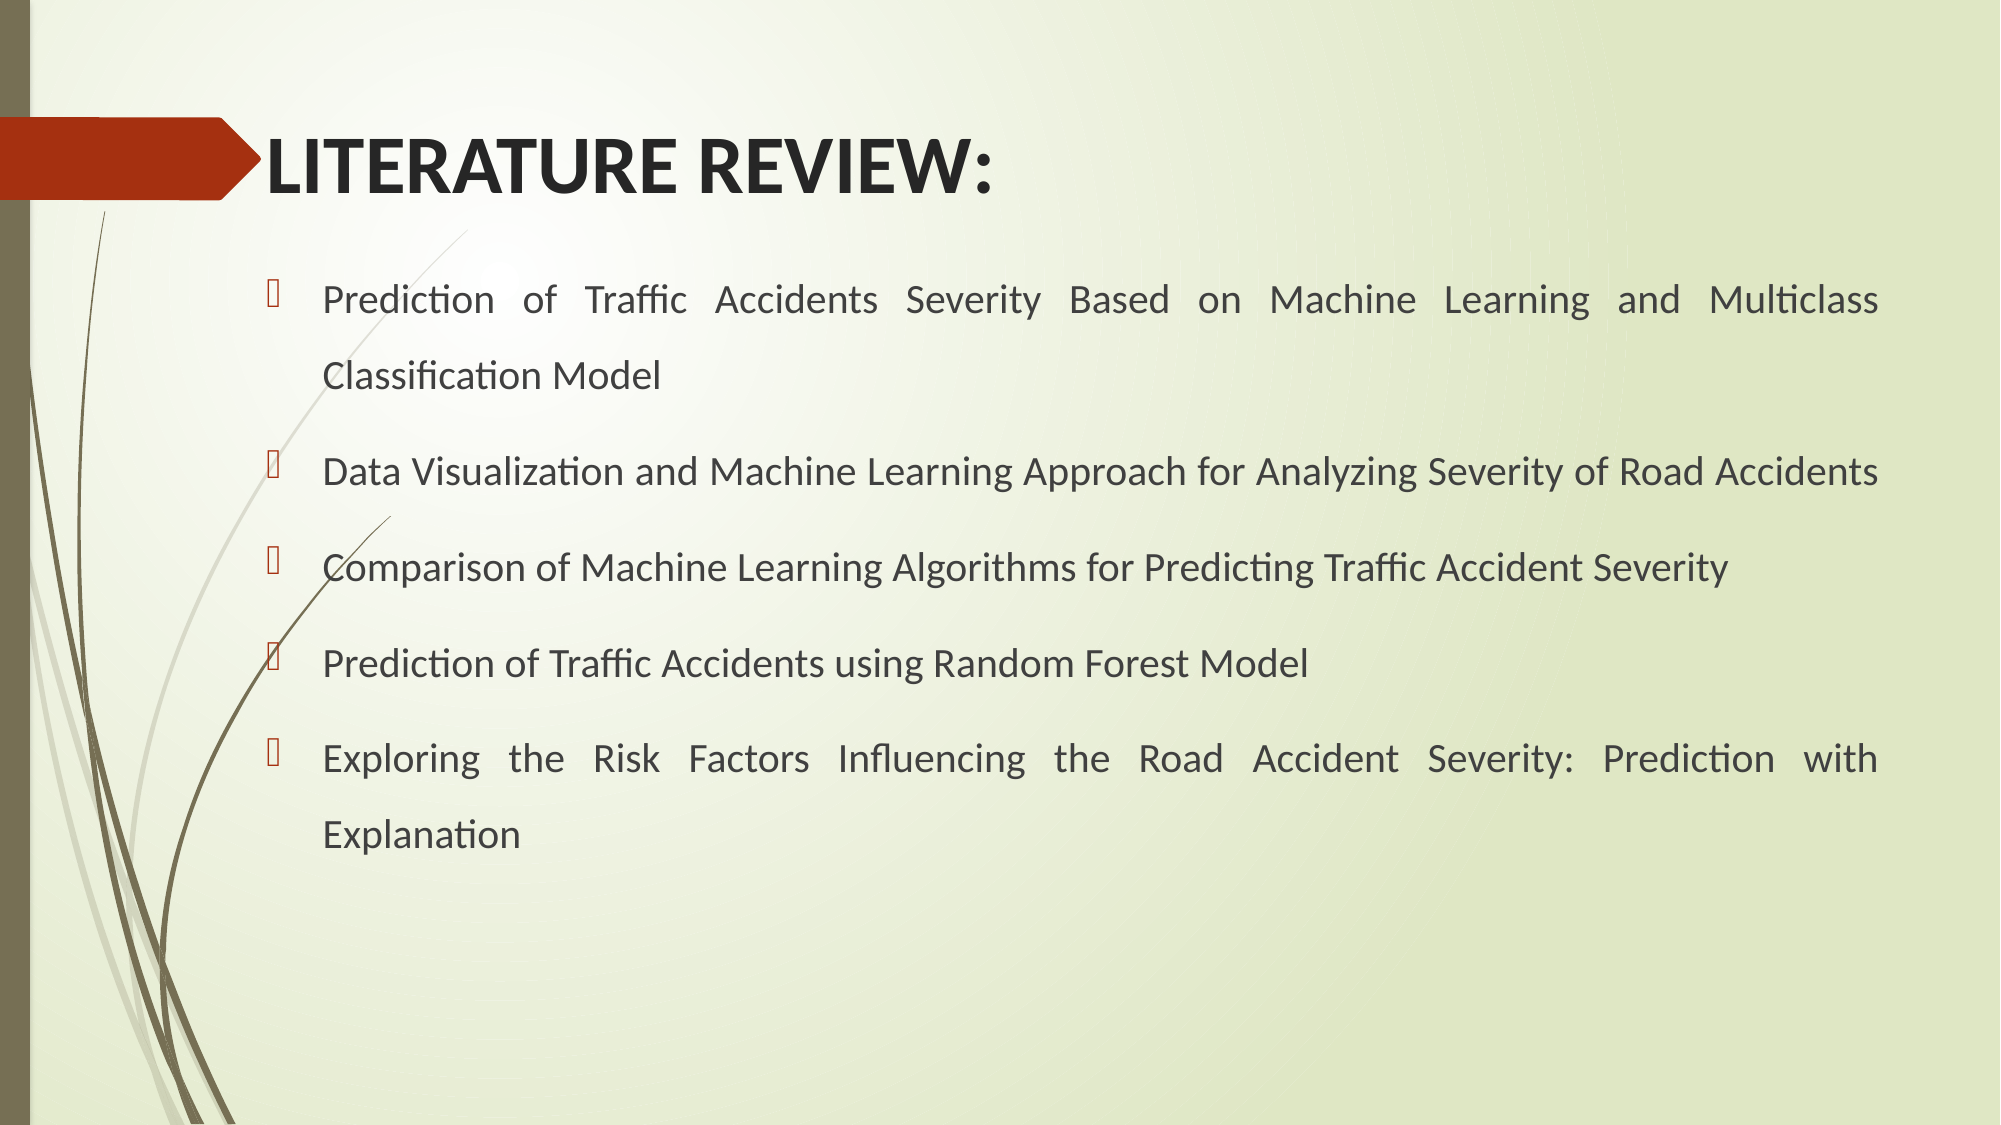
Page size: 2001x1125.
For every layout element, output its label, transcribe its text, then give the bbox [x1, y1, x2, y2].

title LITERATURE REVIEW: [251, 102, 1714, 239]
list Prediction of Traffic Accidents Severity Based on Machine Learning and Multiclass Classification Model Data Visualization and Machine Learning Approach for Analyzing Severity of Road Accidents Comparison of Machine Learning Algorithms for Predicting Traffic Accident Severity Prediction of Traffic Accidents using Random Forest Model Exploring the Risk Factors Influencing the Road Accident Severity: Prediction with Explanation [251, 239, 1895, 886]
